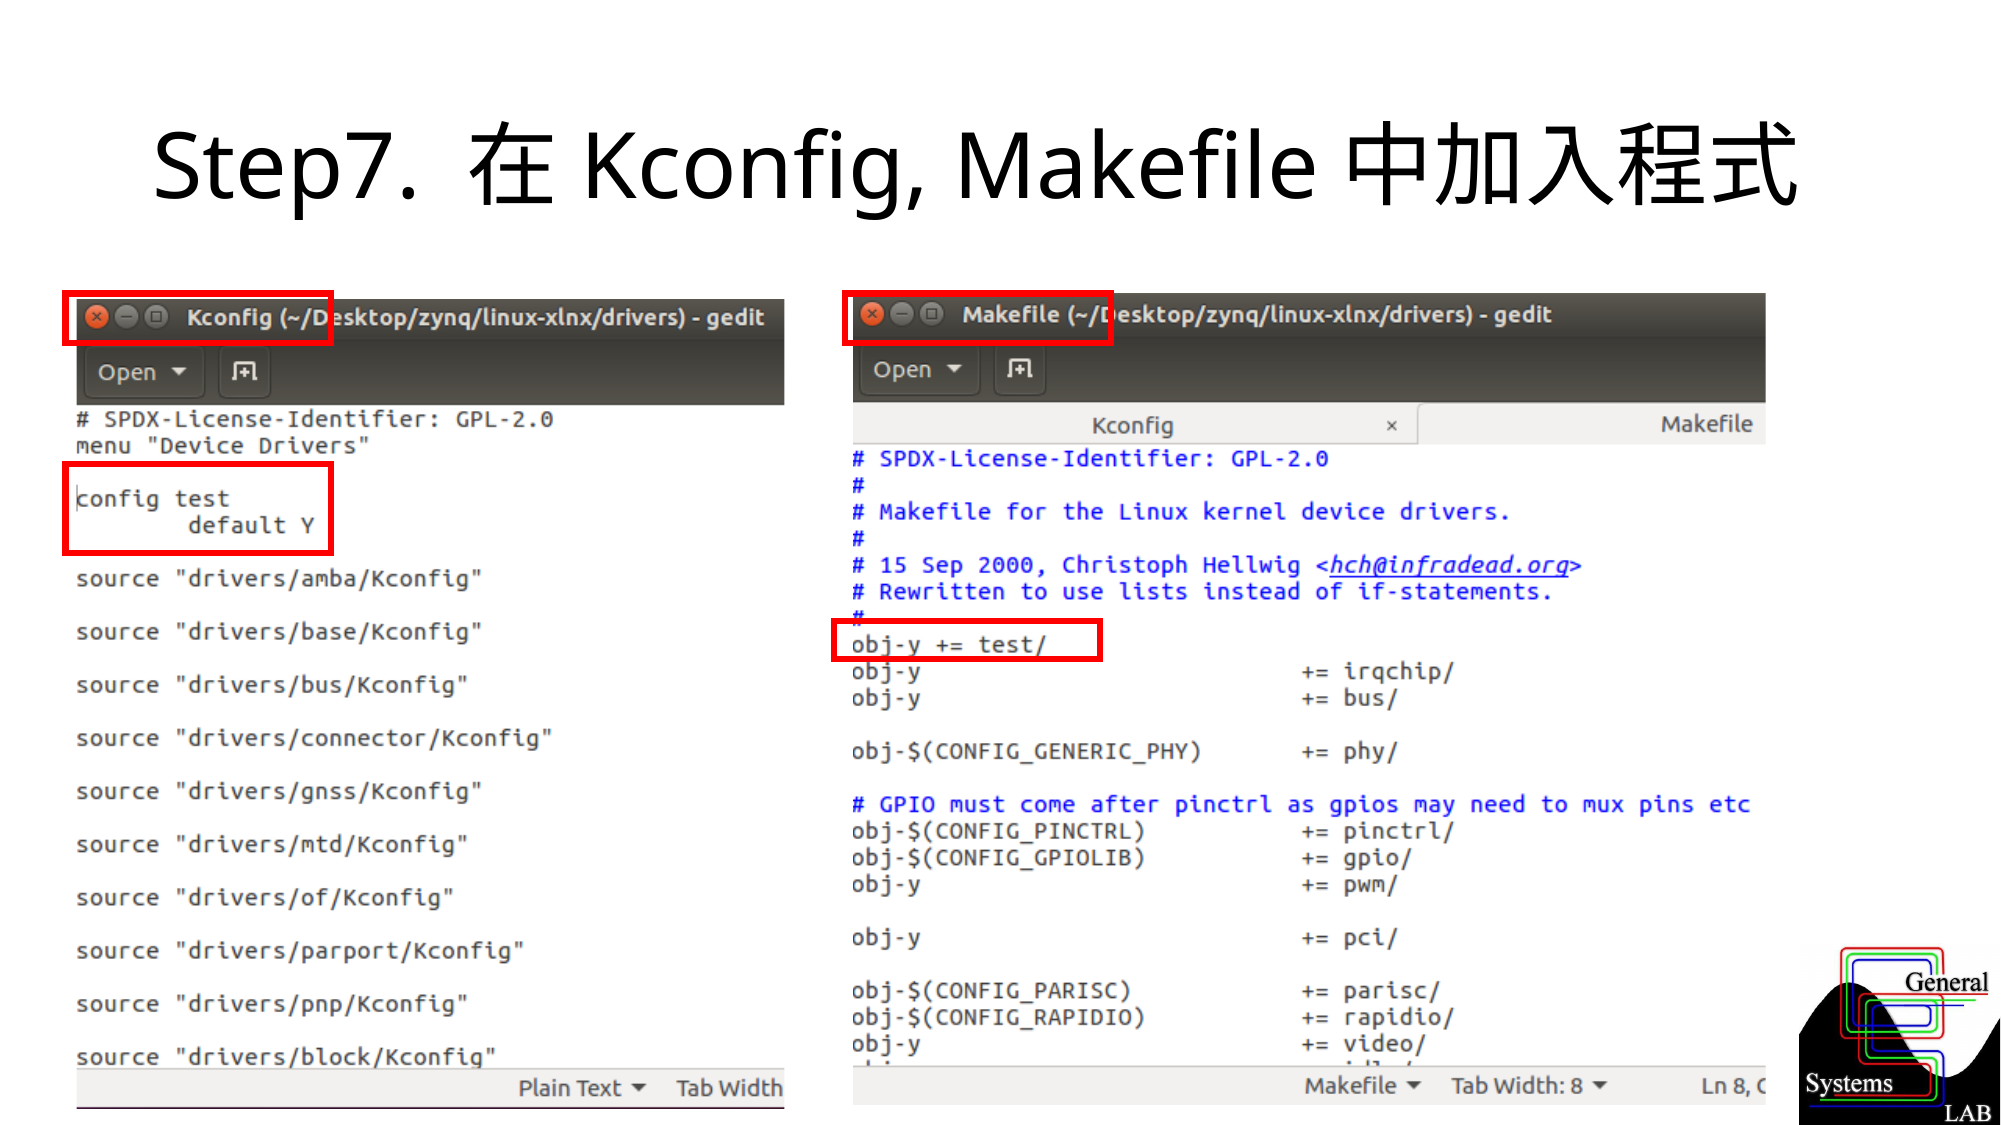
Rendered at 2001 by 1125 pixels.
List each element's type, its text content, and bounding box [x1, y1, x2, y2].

text_box [844, 292, 1112, 344]
text_box [65, 292, 332, 344]
title Step7. 在Kconfig, Makefile中加入程式 [137, 59, 1863, 278]
picture [76, 299, 785, 1109]
text_box [833, 620, 853, 660]
picture [853, 293, 1766, 1105]
text_box [65, 463, 76, 554]
picture [1799, 943, 2001, 1125]
